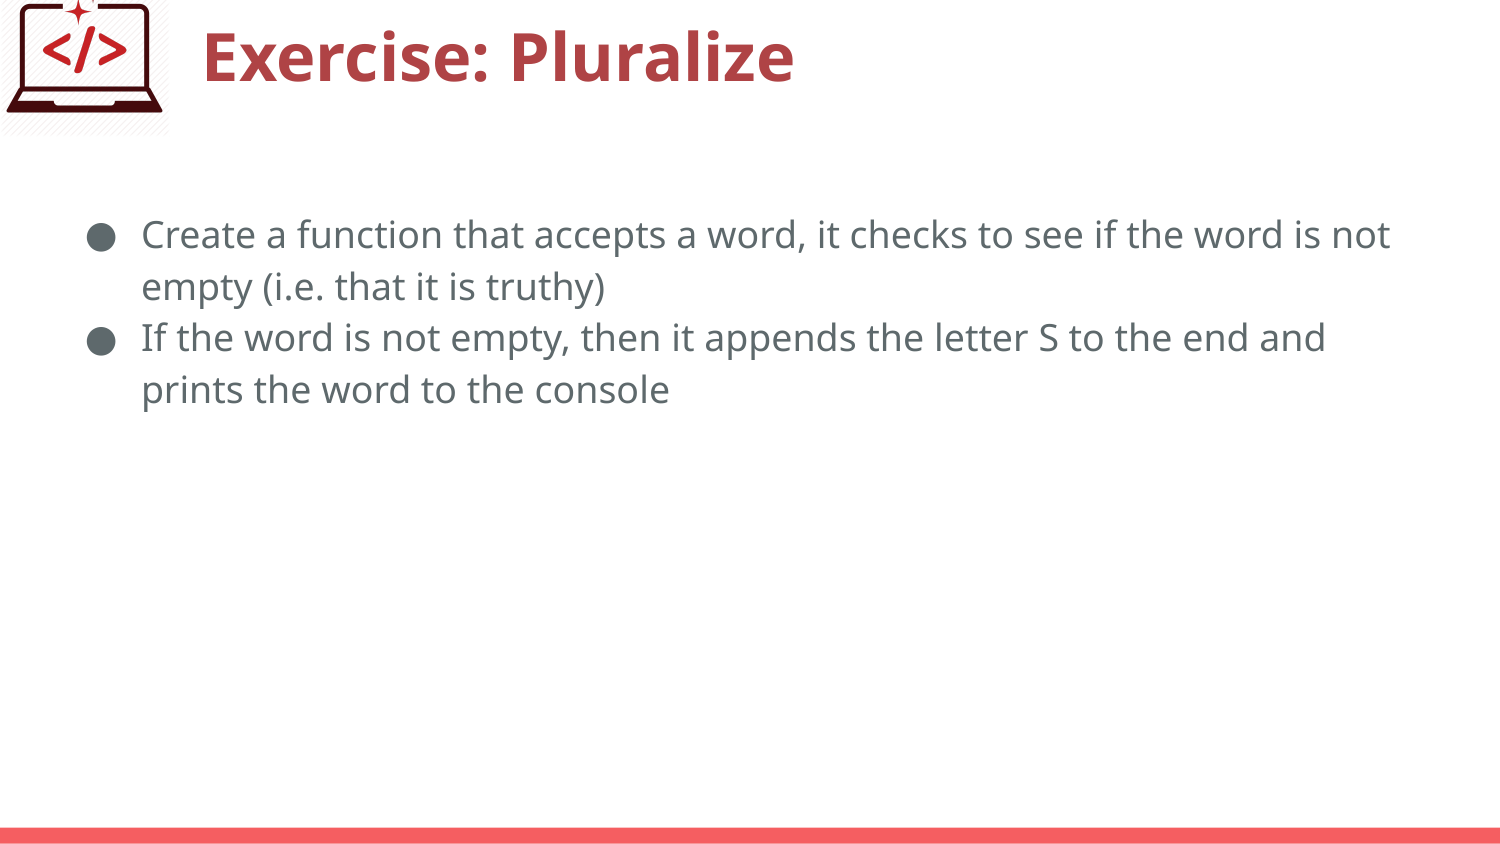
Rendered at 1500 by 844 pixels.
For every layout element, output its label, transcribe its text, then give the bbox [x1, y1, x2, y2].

title Exercise: Pluralize [186, 0, 1371, 103]
picture [0, 0, 170, 137]
list Create a function that accepts a word, it checks to see if the word is not empty (i.e. that it is truthy) If the word is not empty, then it appends the letter S to the end and prints the word to the console [51, 189, 1449, 750]
